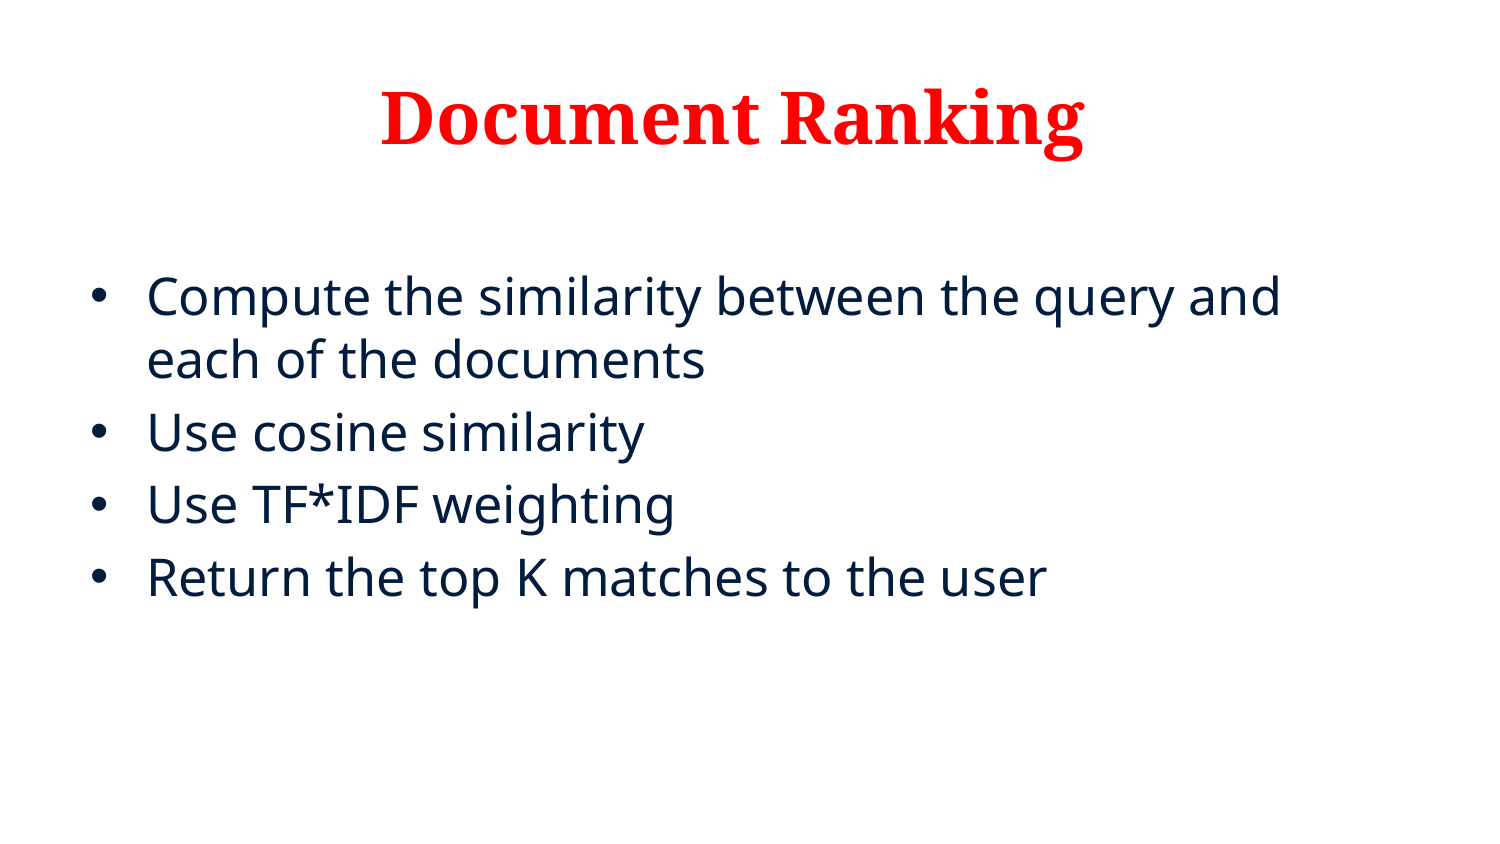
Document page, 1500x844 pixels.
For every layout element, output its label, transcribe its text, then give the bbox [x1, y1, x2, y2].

title Document Ranking [41, 64, 1425, 180]
list Compute the similarity between the query and each of the documents Use cosine similarity Use TF*IDF weighting Return the top K matches to the user [75, 256, 1425, 700]
